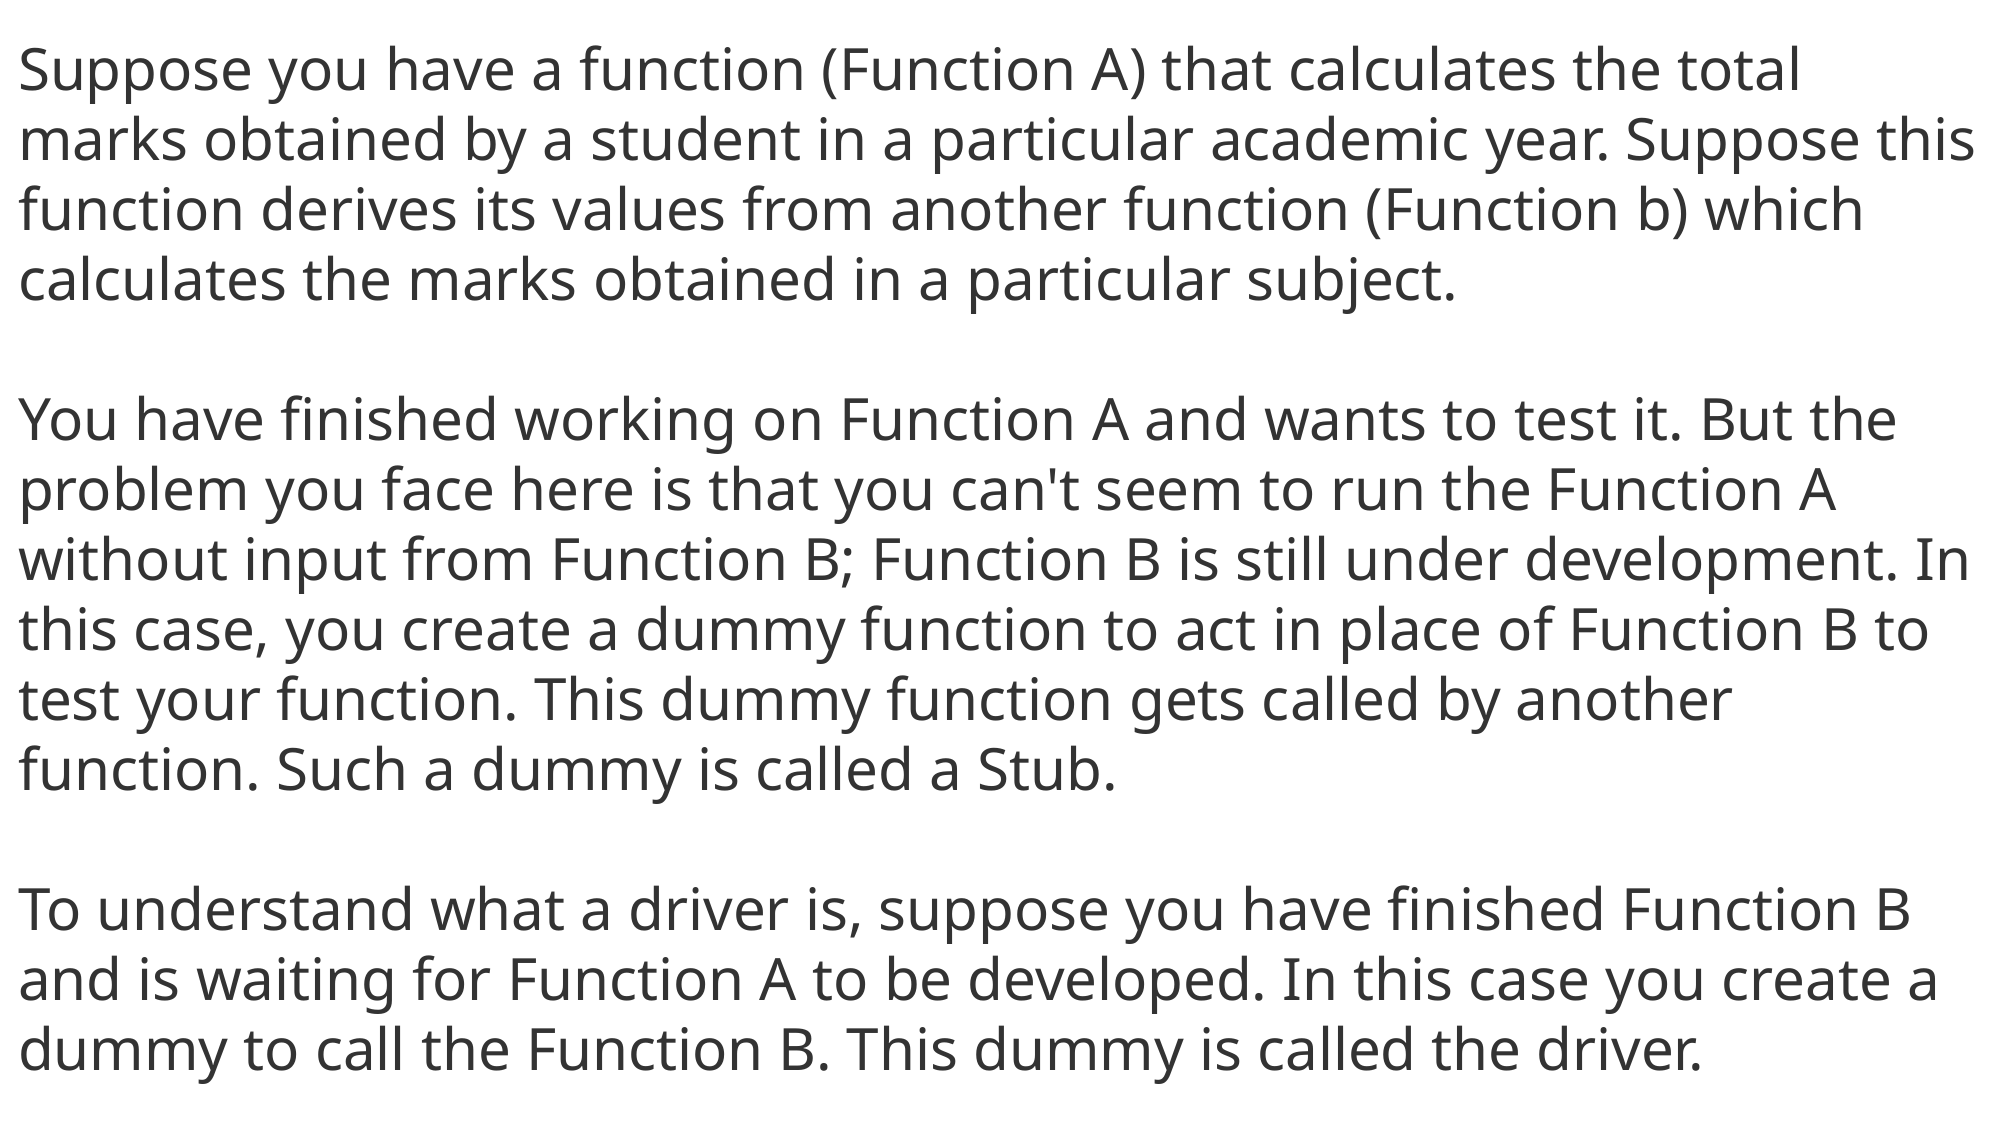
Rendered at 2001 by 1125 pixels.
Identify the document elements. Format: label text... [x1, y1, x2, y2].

text_box Suppose you have a function (Function A) that calculates the total marks obtained by a student in a particular academic year. Suppose this function derives its values from another function (Function b) which calculates the marks obtained in a particular subject. You have finished working on Function A and wants to test it. But the problem you face here is that you can't seem to run the Function A without input from Function B; Function B is still under development. In this case, you create a dummy function to act in place of Function B to test your function. This dummy function gets called by another function. Such a dummy is called a Stub. To understand what a driver is, suppose you have finished Function B and is waiting for Function A to be developed. In this case you create a dummy to call the Function B. This dummy is called the driver. [3, 24, 2000, 1090]
